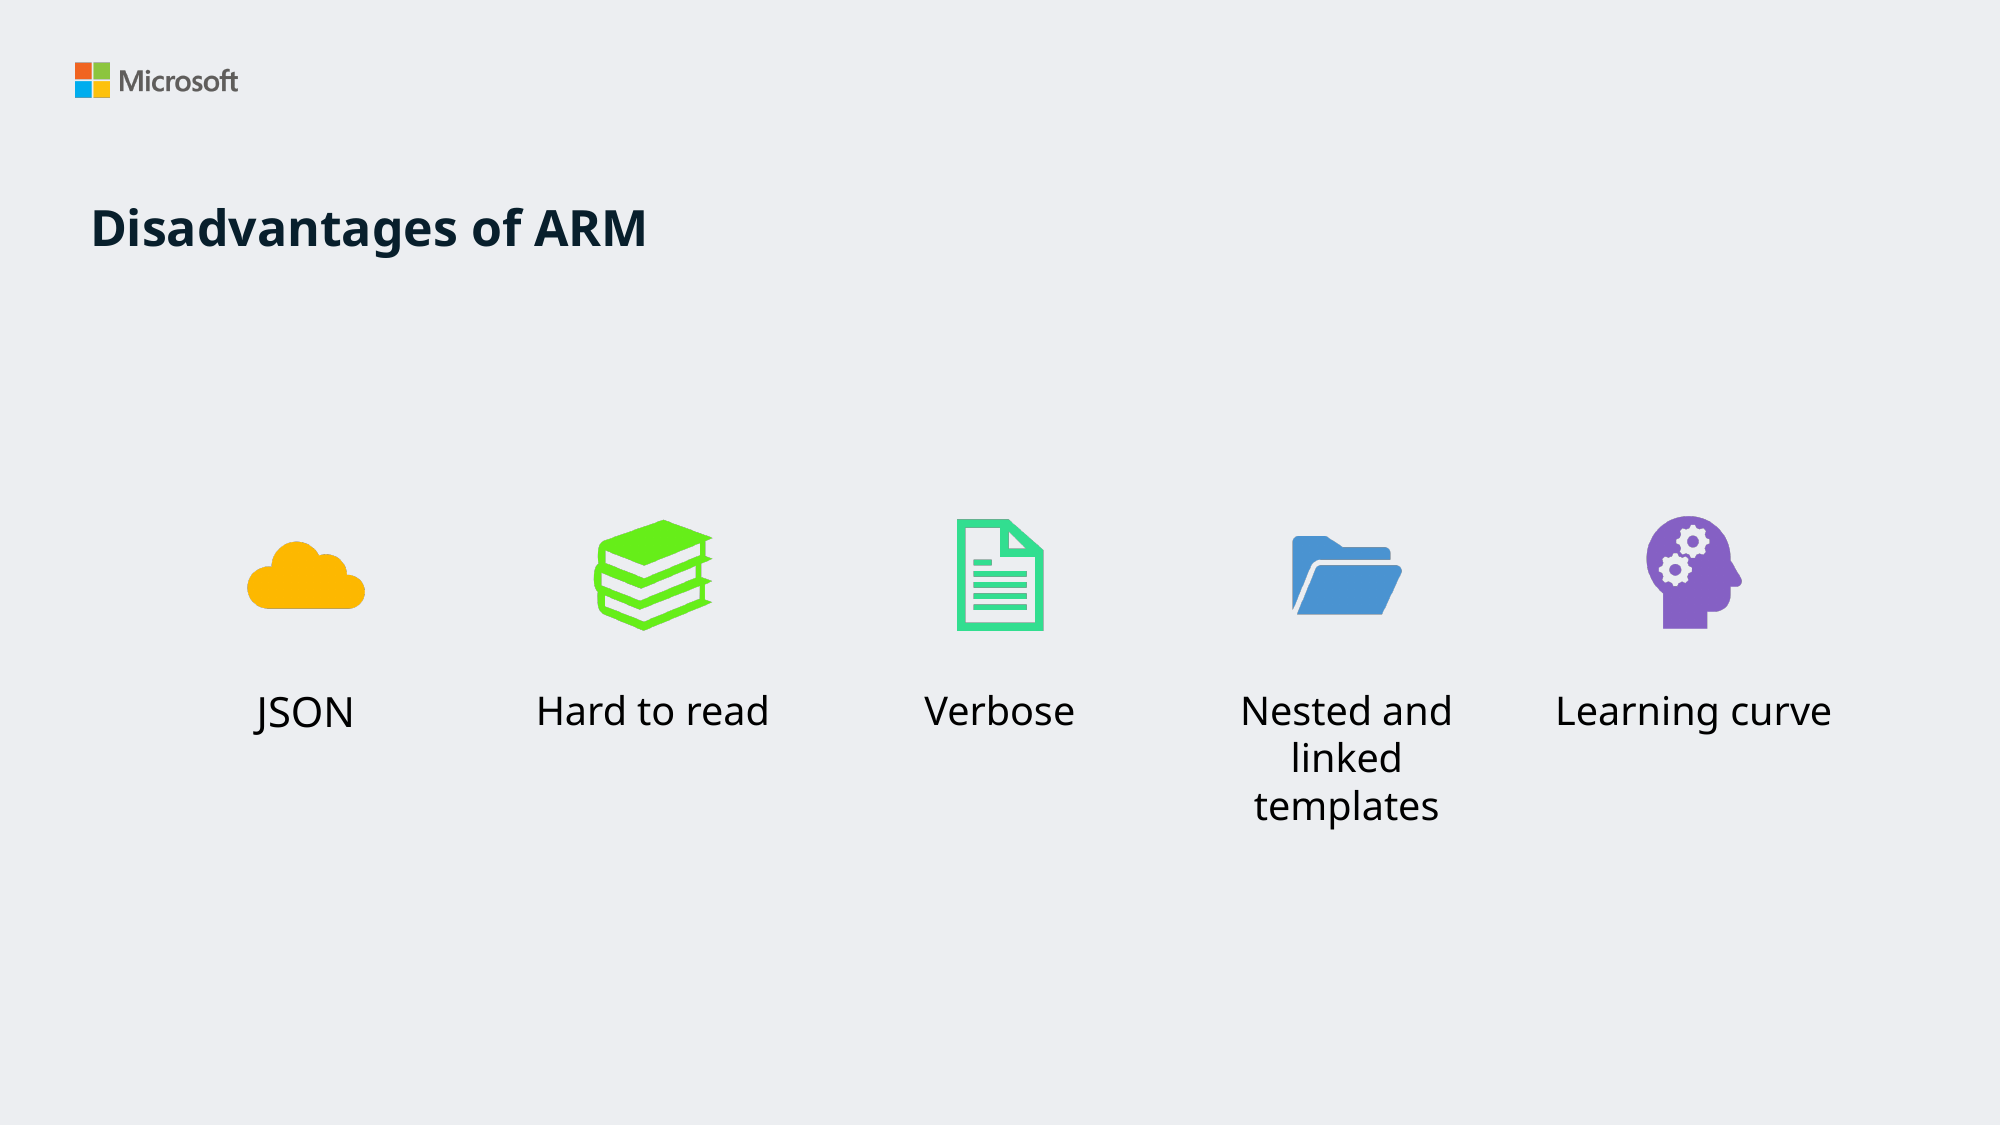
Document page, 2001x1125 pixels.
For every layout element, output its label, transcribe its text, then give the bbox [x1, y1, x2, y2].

picture [75, 48, 238, 112]
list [74, 299, 1925, 1014]
title Disadvantages of ARM [75, 184, 1925, 278]
